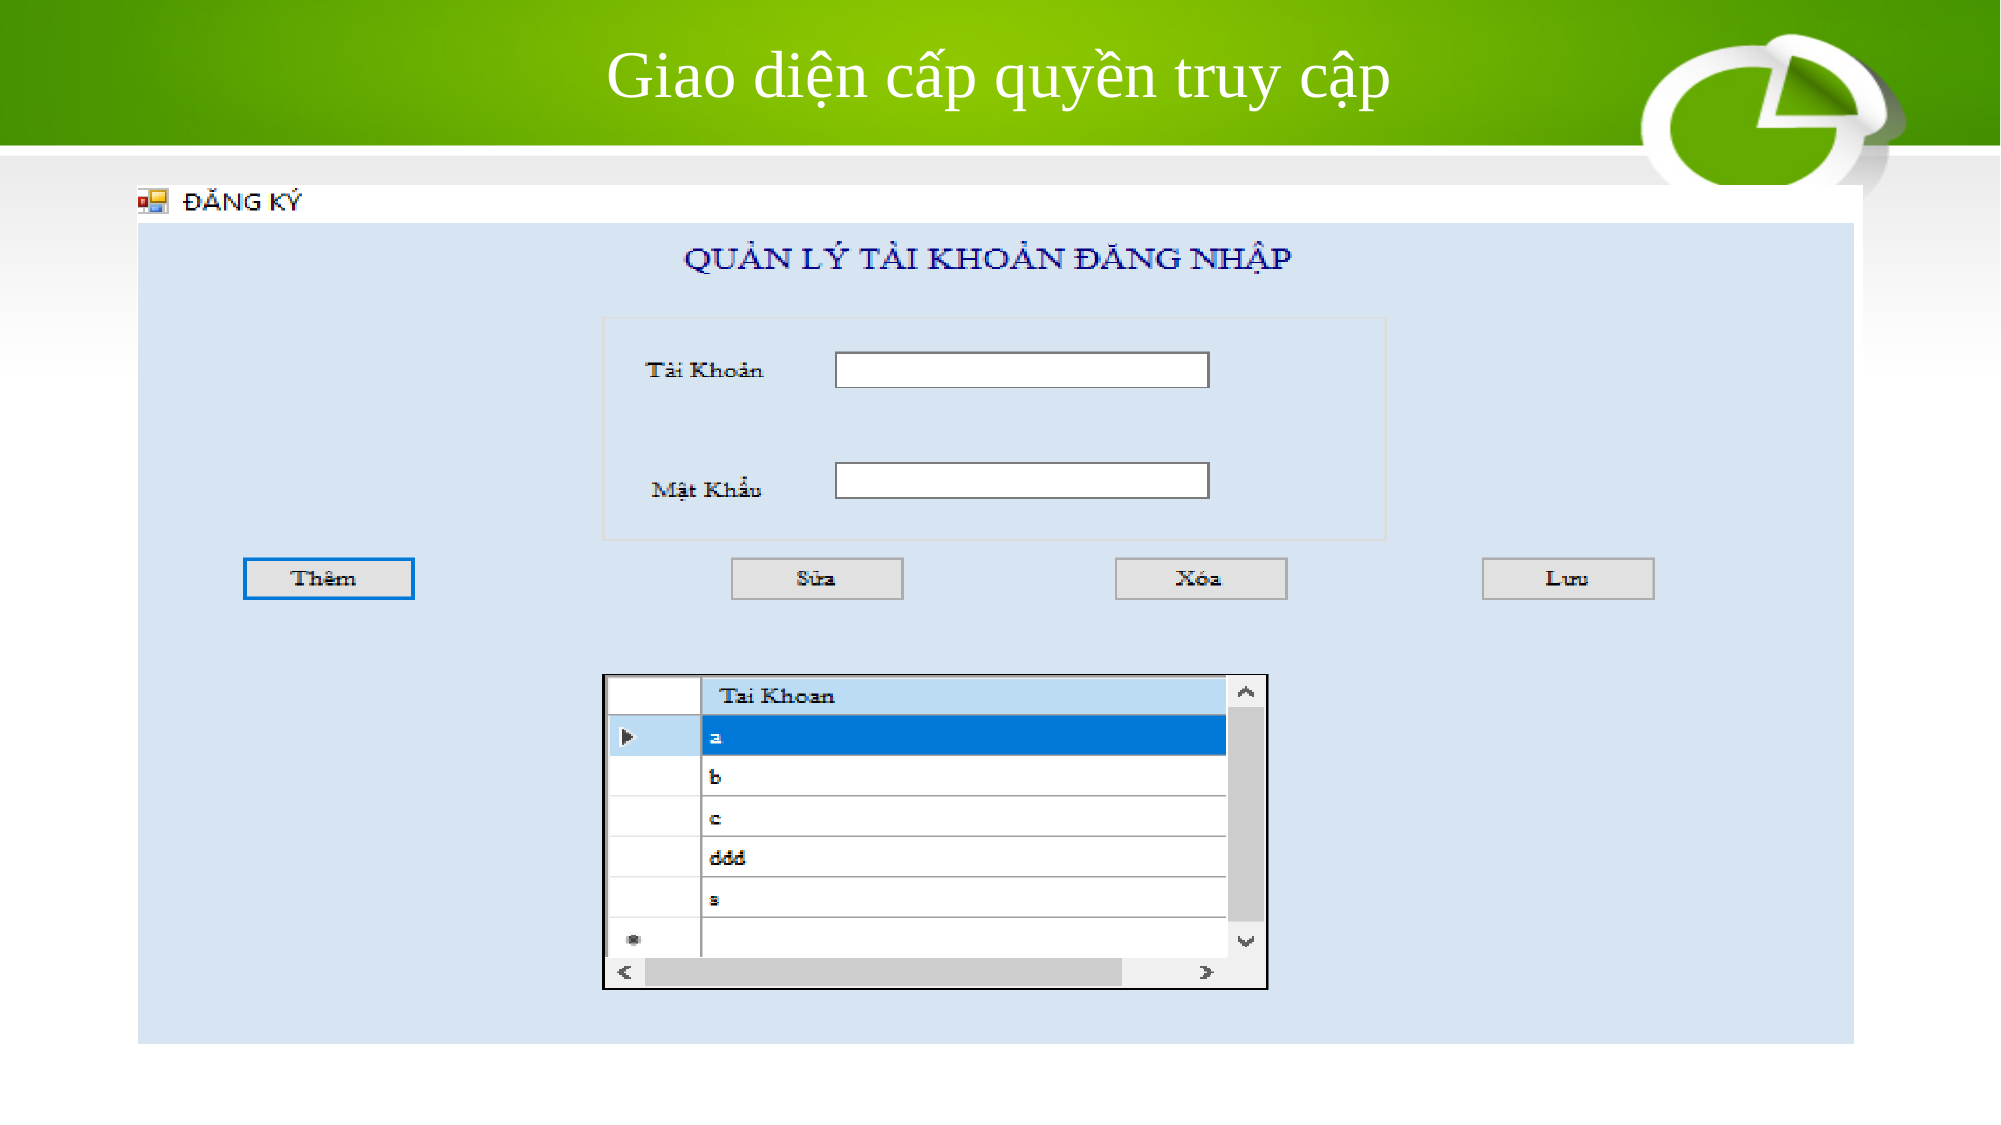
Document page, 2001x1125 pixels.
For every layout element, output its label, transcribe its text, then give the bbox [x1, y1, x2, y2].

text_box Giao diện cấp quyền truy cập [592, 23, 1408, 119]
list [137, 185, 1863, 1044]
picture [0, 0, 2001, 1125]
